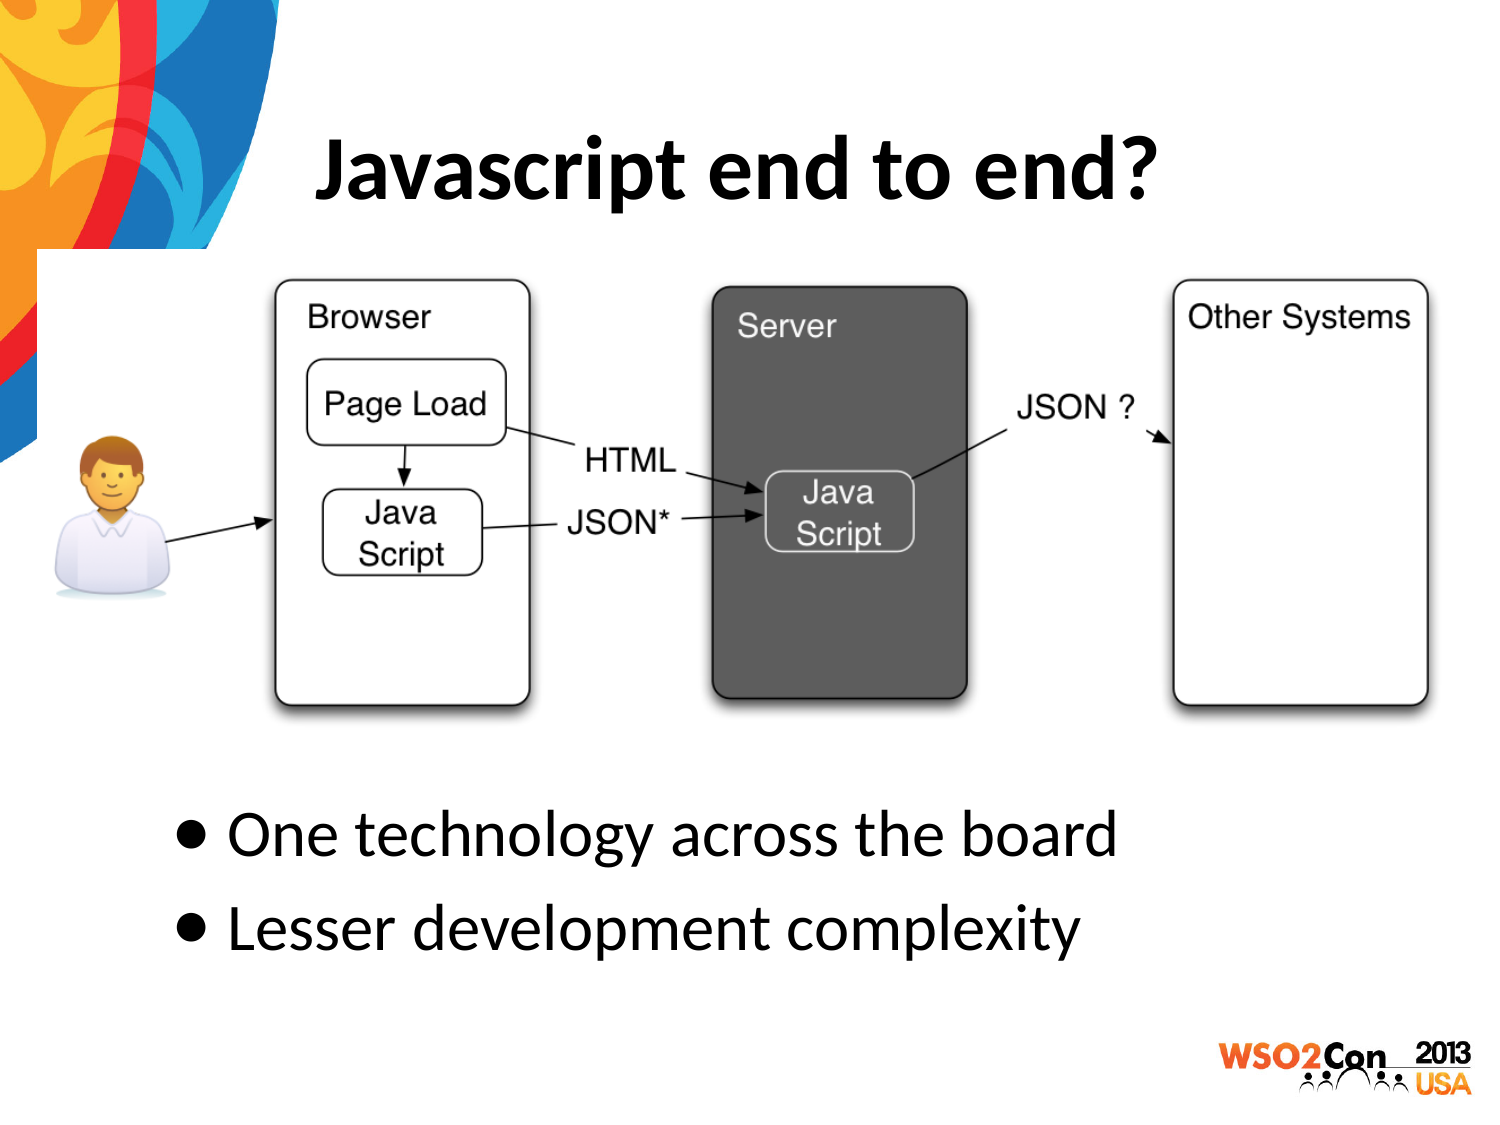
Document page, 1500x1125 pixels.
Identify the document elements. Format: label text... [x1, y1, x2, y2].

picture [0, 0, 1500, 1125]
title Javascript end to end? [300, 45, 1425, 233]
text_box One technology across the board Lesser development complexity [137, 774, 1425, 1040]
